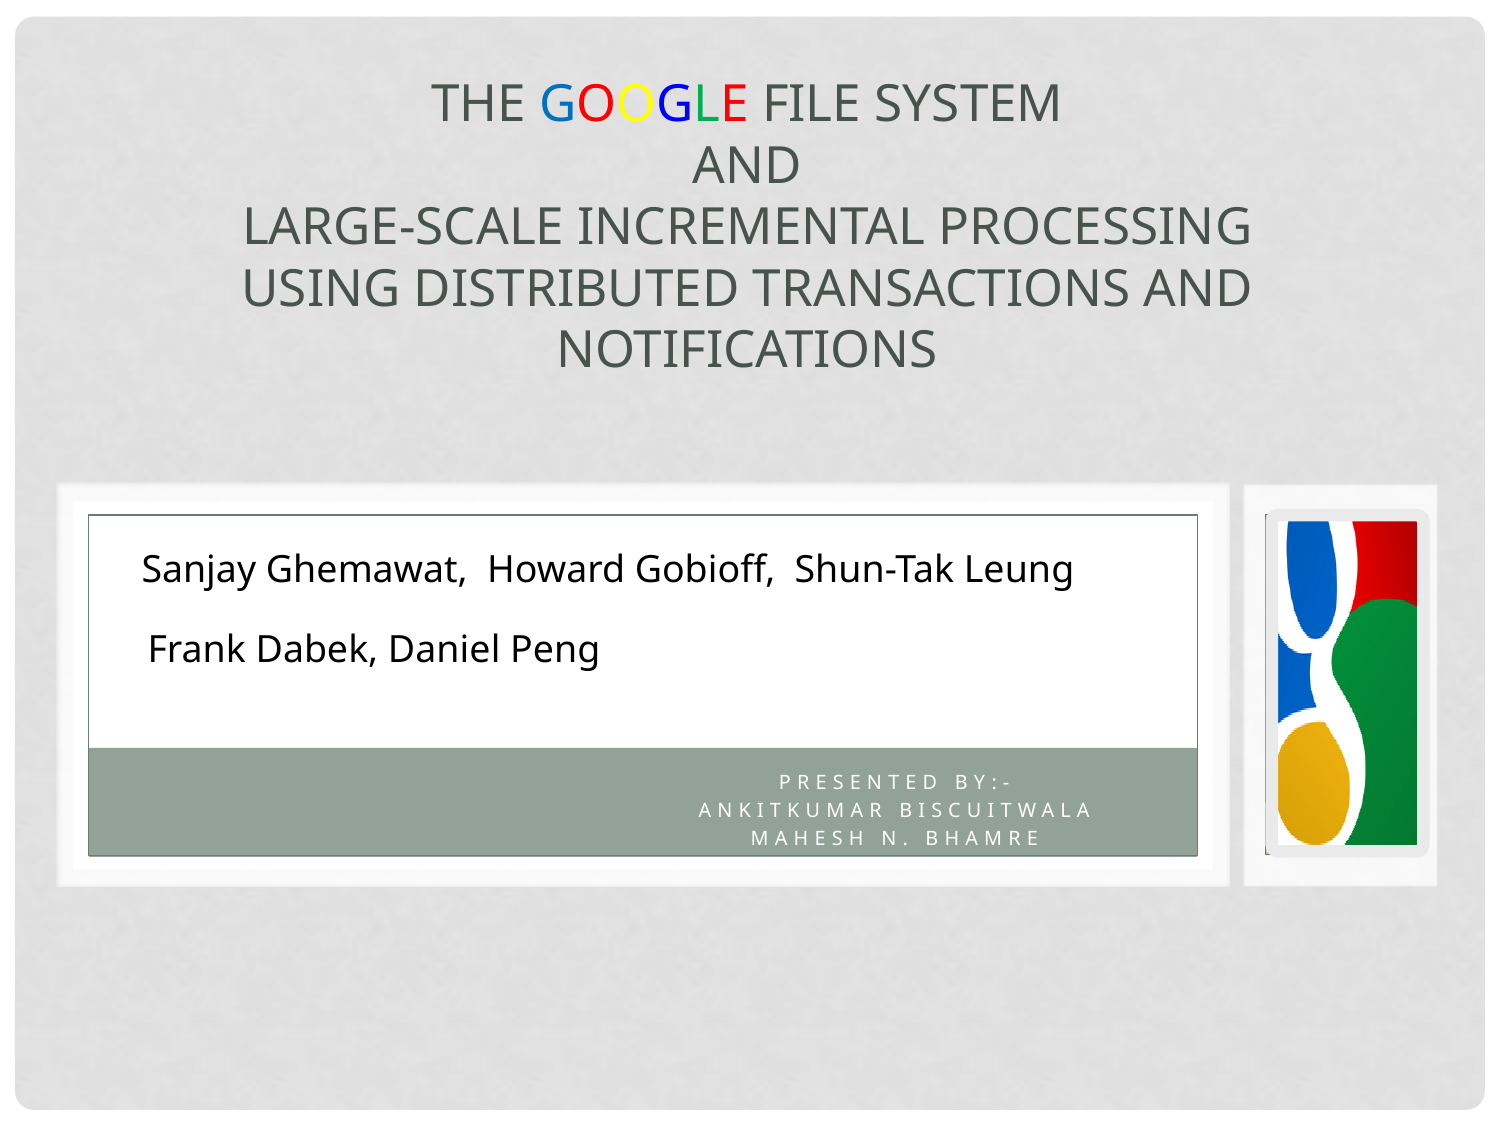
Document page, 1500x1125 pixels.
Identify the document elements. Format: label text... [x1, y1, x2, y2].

text_box Frank Dabek, Daniel Peng [132, 617, 1158, 677]
subtitle Presented By:- Ankitkumar Biscuitwala Mahesh N. Bhamre [608, 762, 1181, 858]
text_box THE Google File System AND Large-scale Incremental Processing Using Distributed Transactions and Notifications [69, 60, 1425, 386]
text_box Sanjay Ghemawat, Howard Gobioff, Shun-Tak Leung [126, 537, 1152, 597]
picture [1271, 514, 1424, 852]
